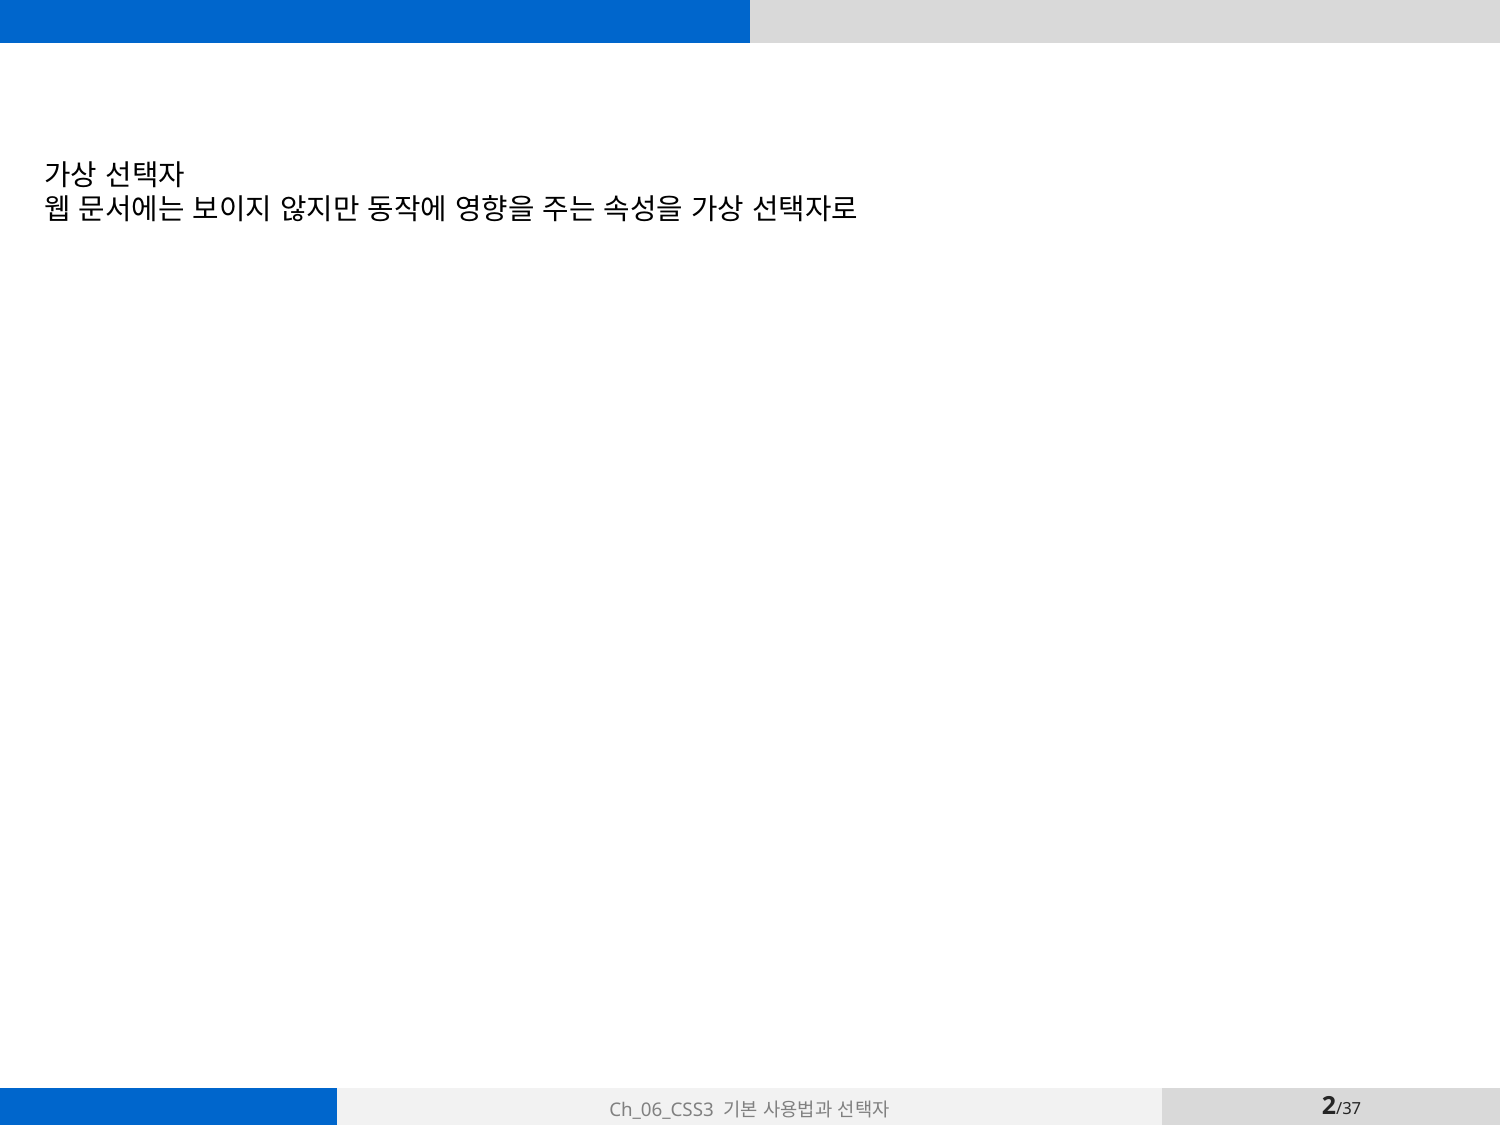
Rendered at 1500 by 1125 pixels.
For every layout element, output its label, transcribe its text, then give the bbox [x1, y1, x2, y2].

title 가상 선택자 웹 문서에는 보이지 않지만 동작에 영향을 주는 속성을 가상 선택자로 [29, 148, 1448, 234]
